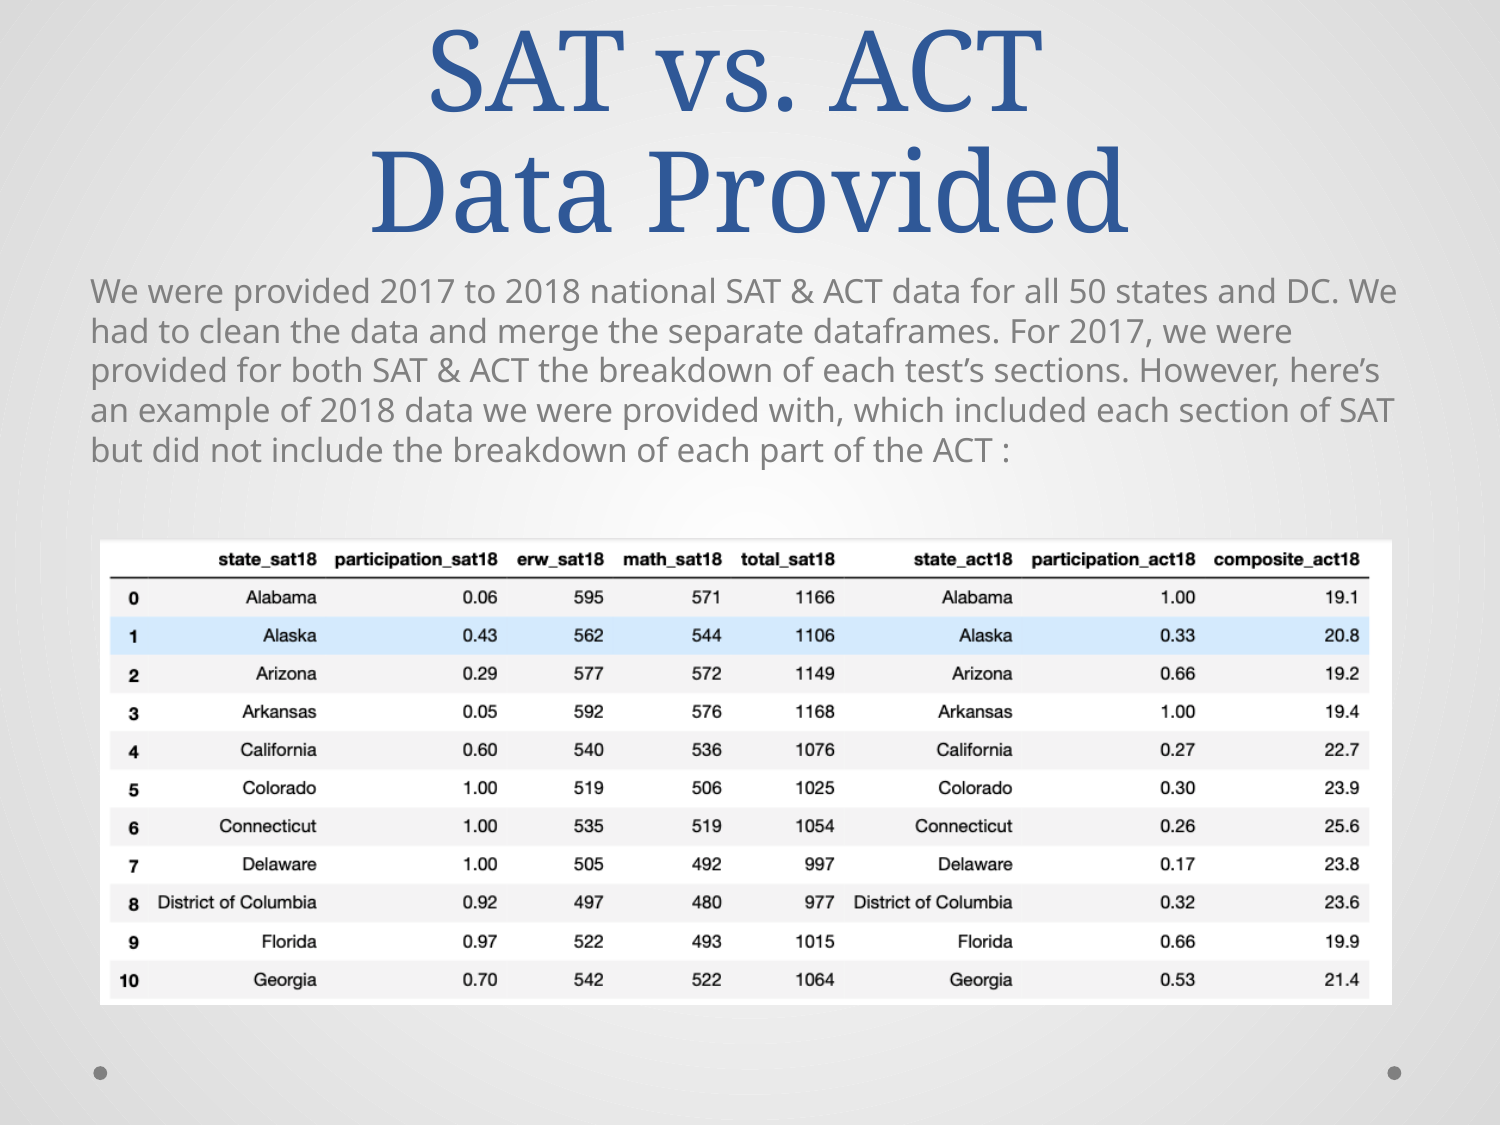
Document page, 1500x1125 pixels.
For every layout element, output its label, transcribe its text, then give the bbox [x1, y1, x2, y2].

title SAT vs. ACT Data Provided [75, 0, 1425, 262]
picture [100, 537, 1392, 1006]
list We were provided 2017 to 2018 national SAT & ACT data for all 50 states and DC. We had to clean the data and merge the separate dataframes. For 2017, we were provided for both SAT & ACT the breakdown of each test’s sections. However, here’s an example of 2018 data we were provided with, which included each section of SAT but did not include the breakdown of each part of the ACT : [75, 262, 1425, 1005]
